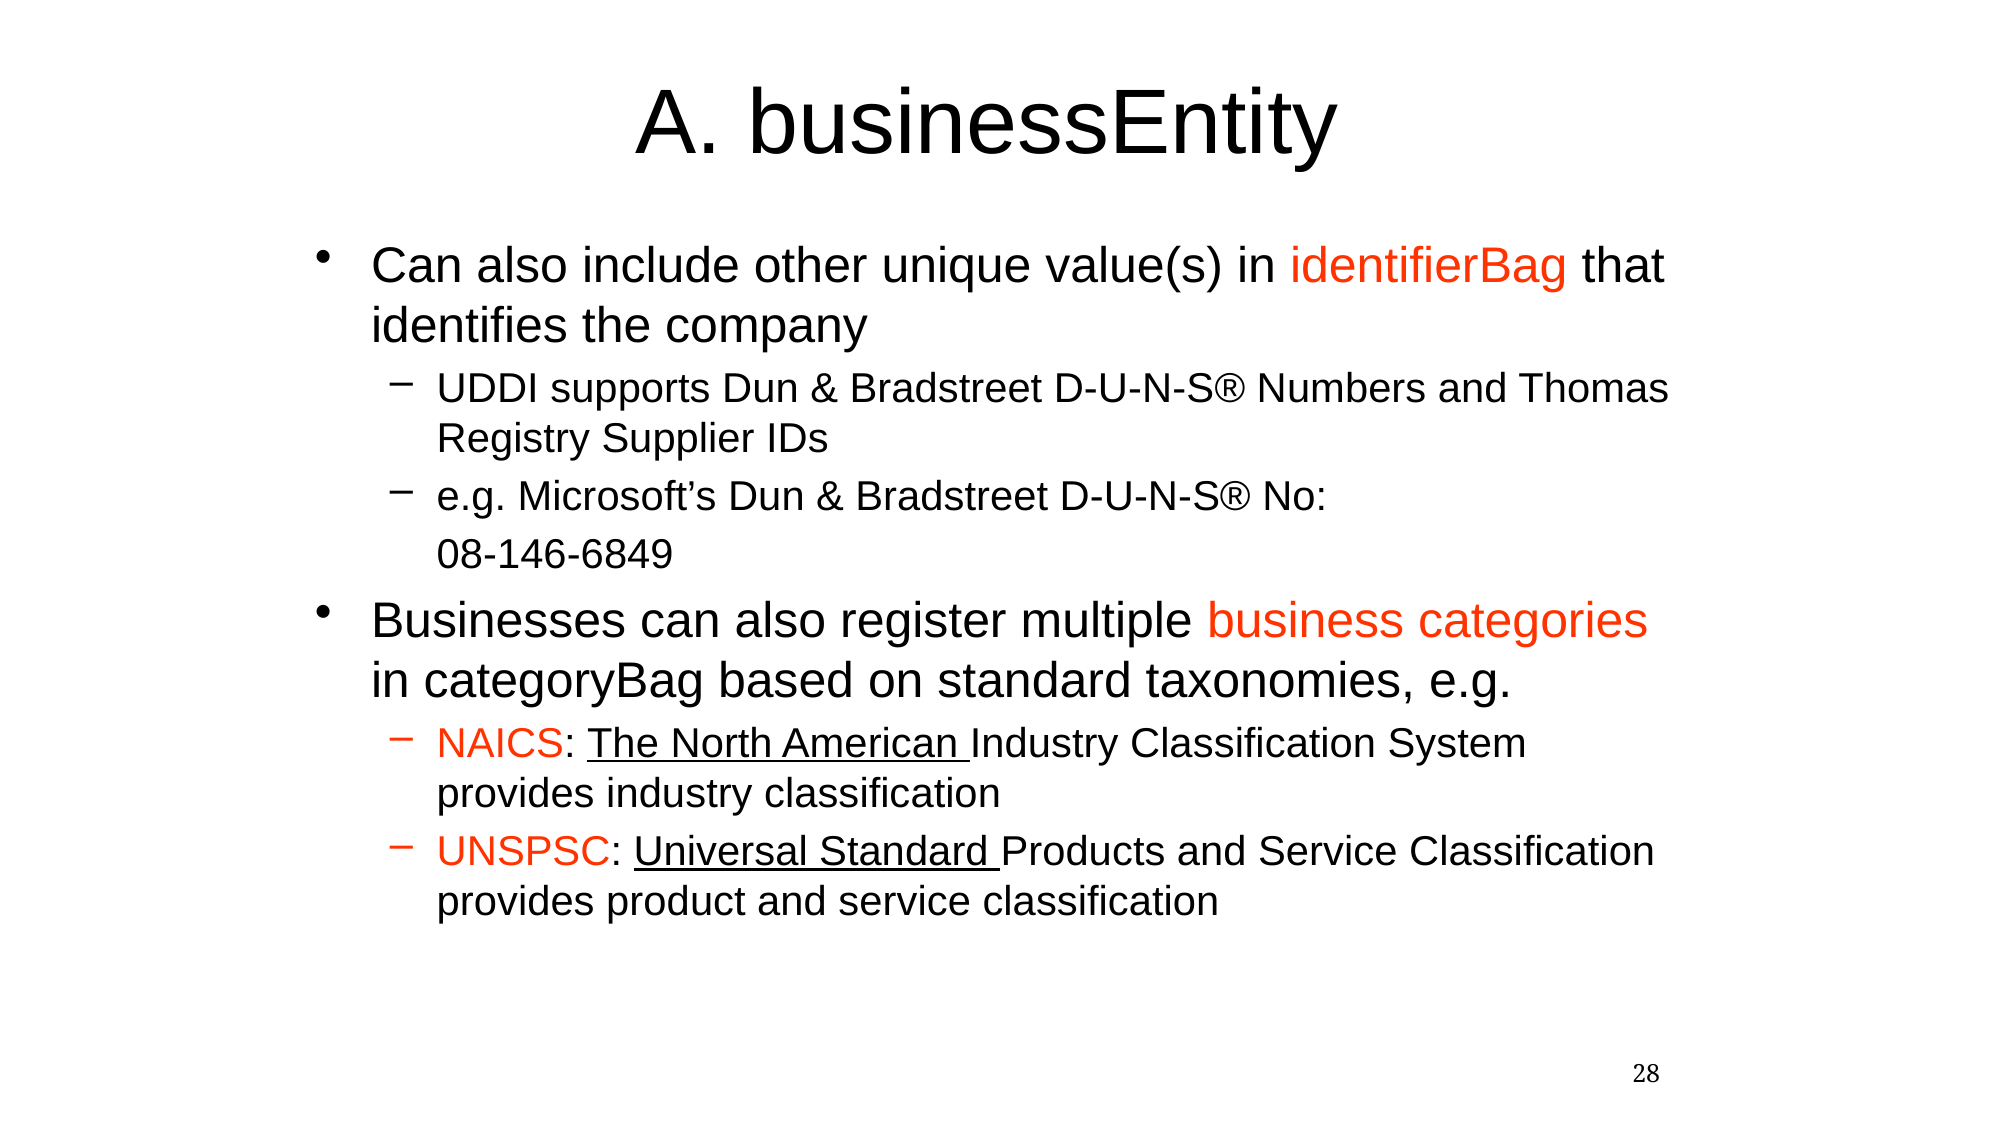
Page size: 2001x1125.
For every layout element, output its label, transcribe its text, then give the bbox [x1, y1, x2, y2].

text_box 28 [1325, 1024, 1675, 1100]
text_box A. businessEntity [350, 54, 1626, 243]
text_box Can also include other unique value(s) in identifierBag that identifies the company UDDI supports Dun & Bradstreet D-U-N-S® Numbers and Thomas Registry Supplier IDs e.g. Microsoft’s Dun & Bradstreet D-U-N-S® No: 08-146-6849 Businesses can also register multiple business categories in categoryBag based on standard taxonomies, e.g. NAICS: The North American Industry Classification System provides industry classification UNSPSC: Universal Standard Products and Service Classification provides product and service classification [300, 224, 1700, 976]
